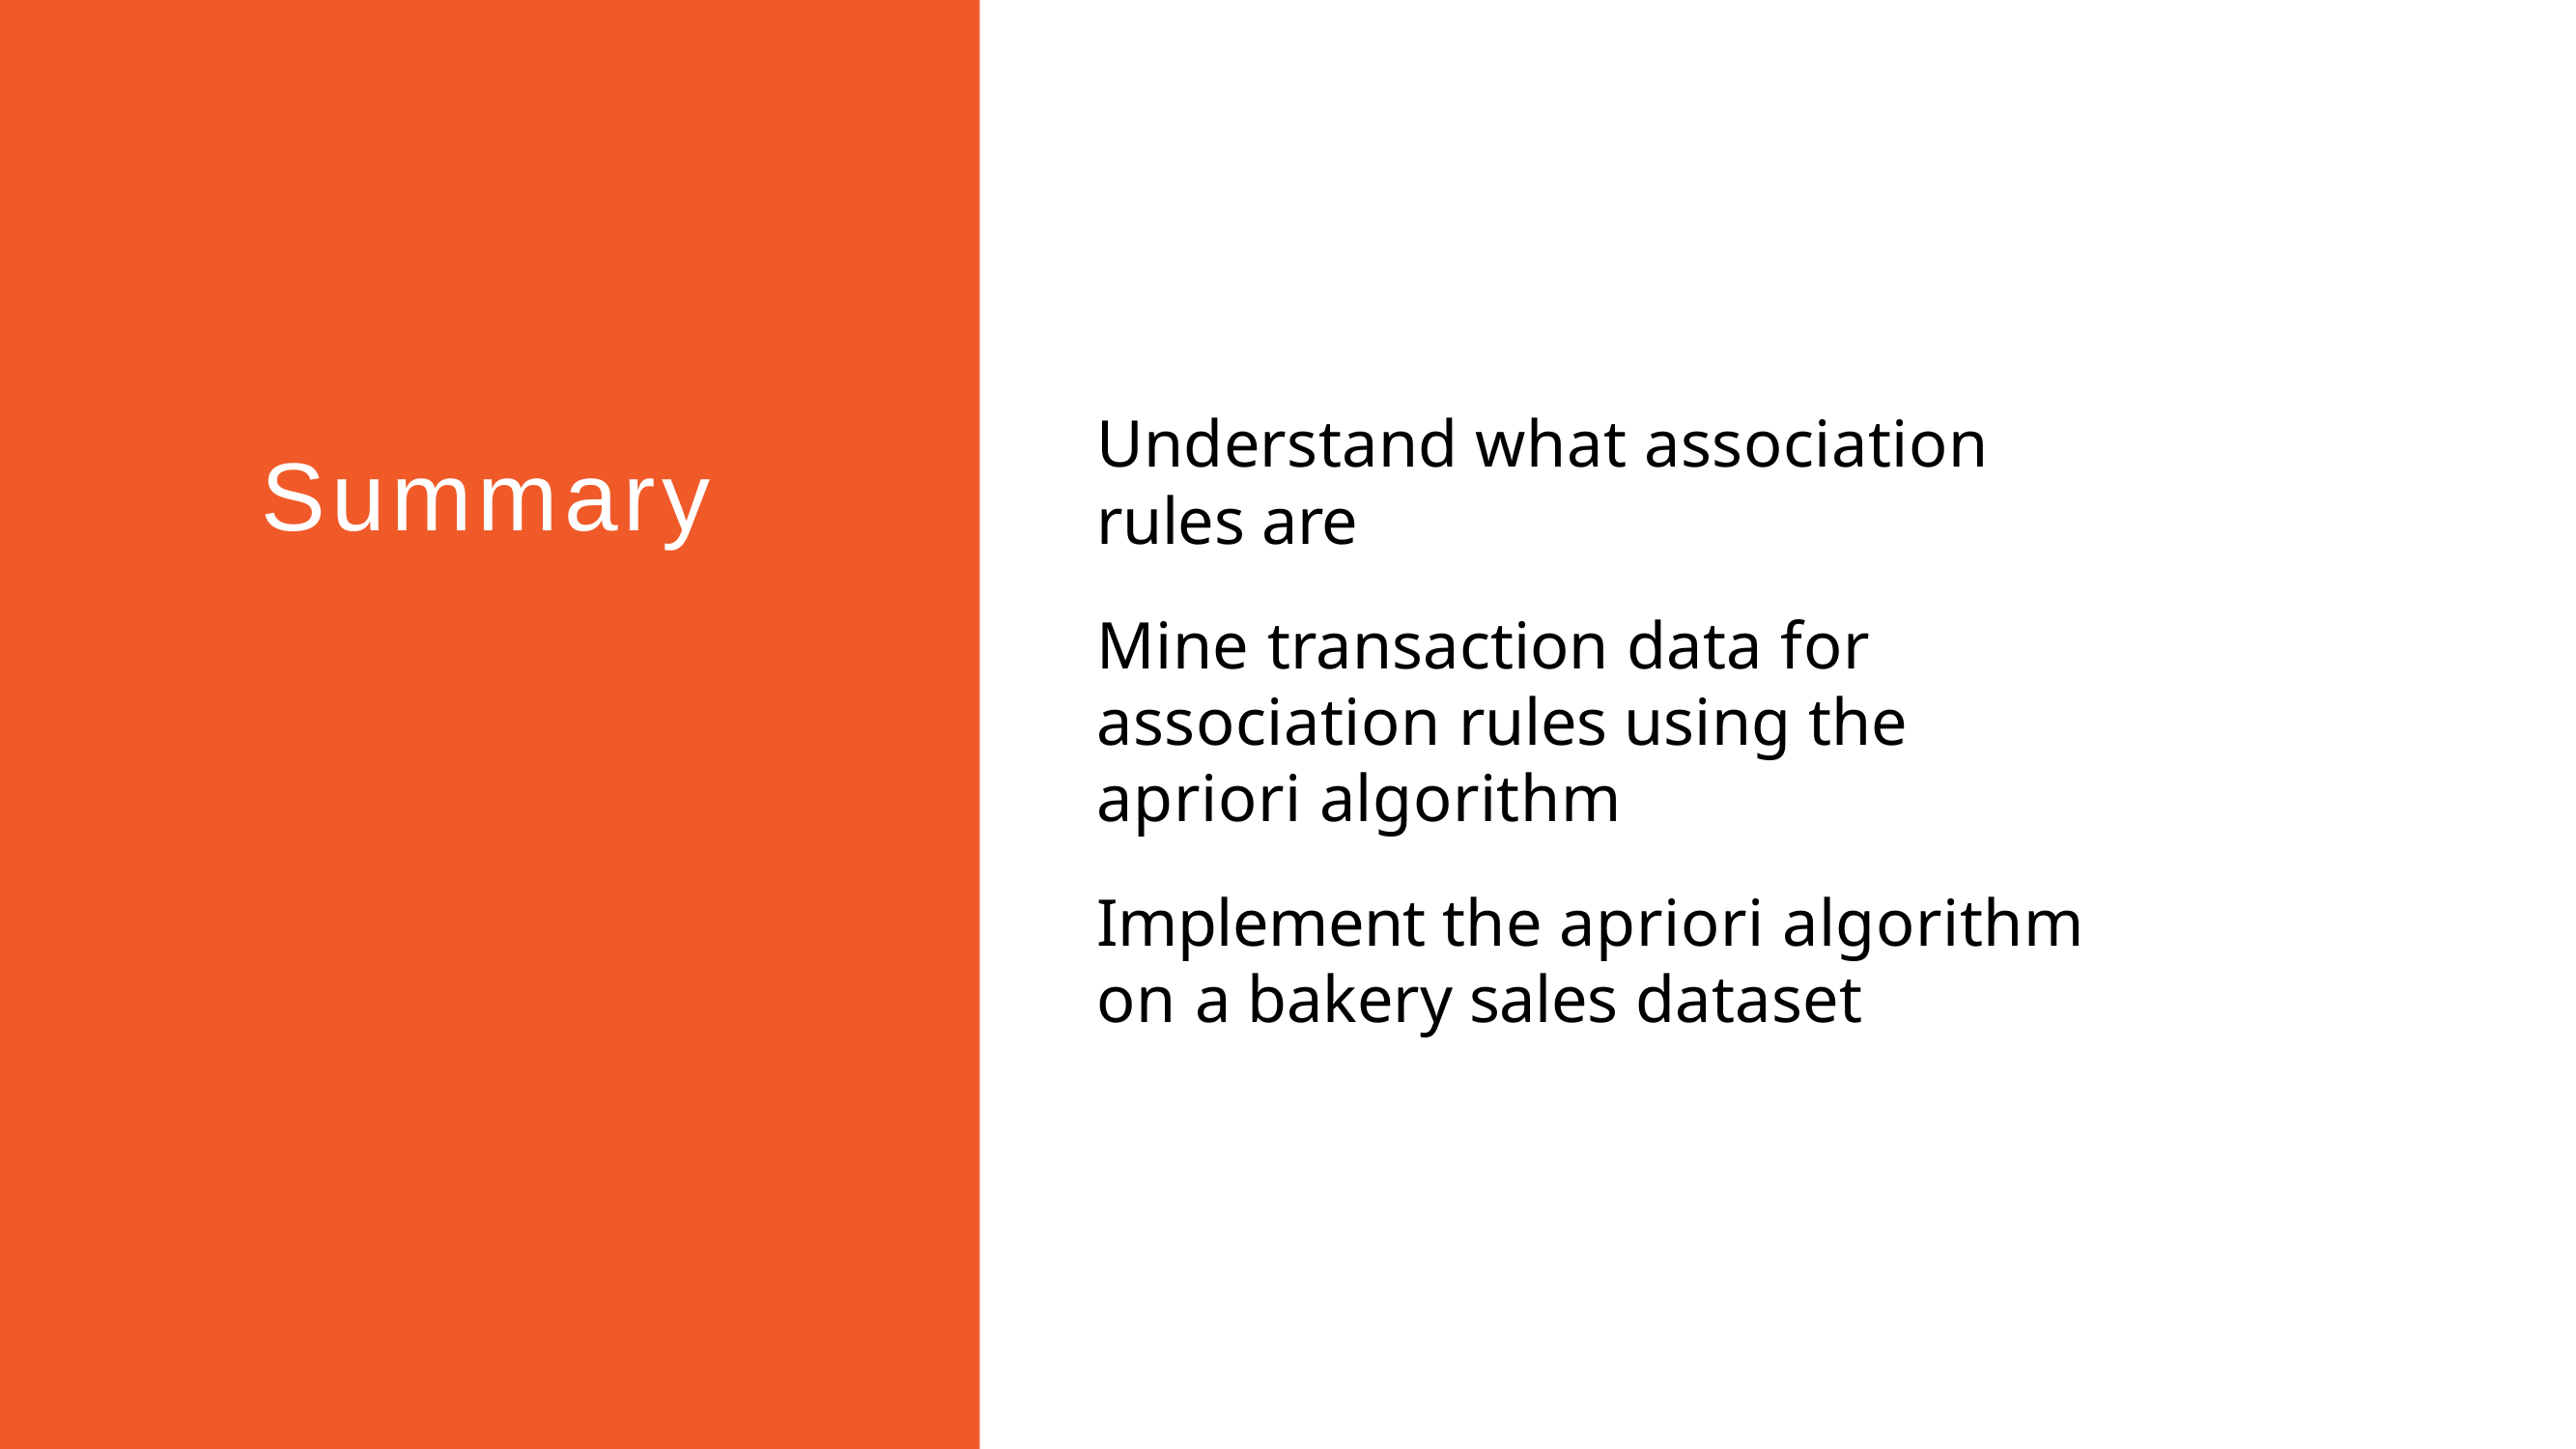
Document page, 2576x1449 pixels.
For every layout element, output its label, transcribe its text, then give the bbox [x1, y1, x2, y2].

text_box Summary [259, 432, 720, 551]
title Understand what association rules are [1094, 398, 2037, 599]
text_box [0, 0, 980, 1449]
list Mine transaction data for association rules using the apriori algorithm Implement the apriori algorithm on a bakery sales dataset [438, 599, 2138, 1432]
